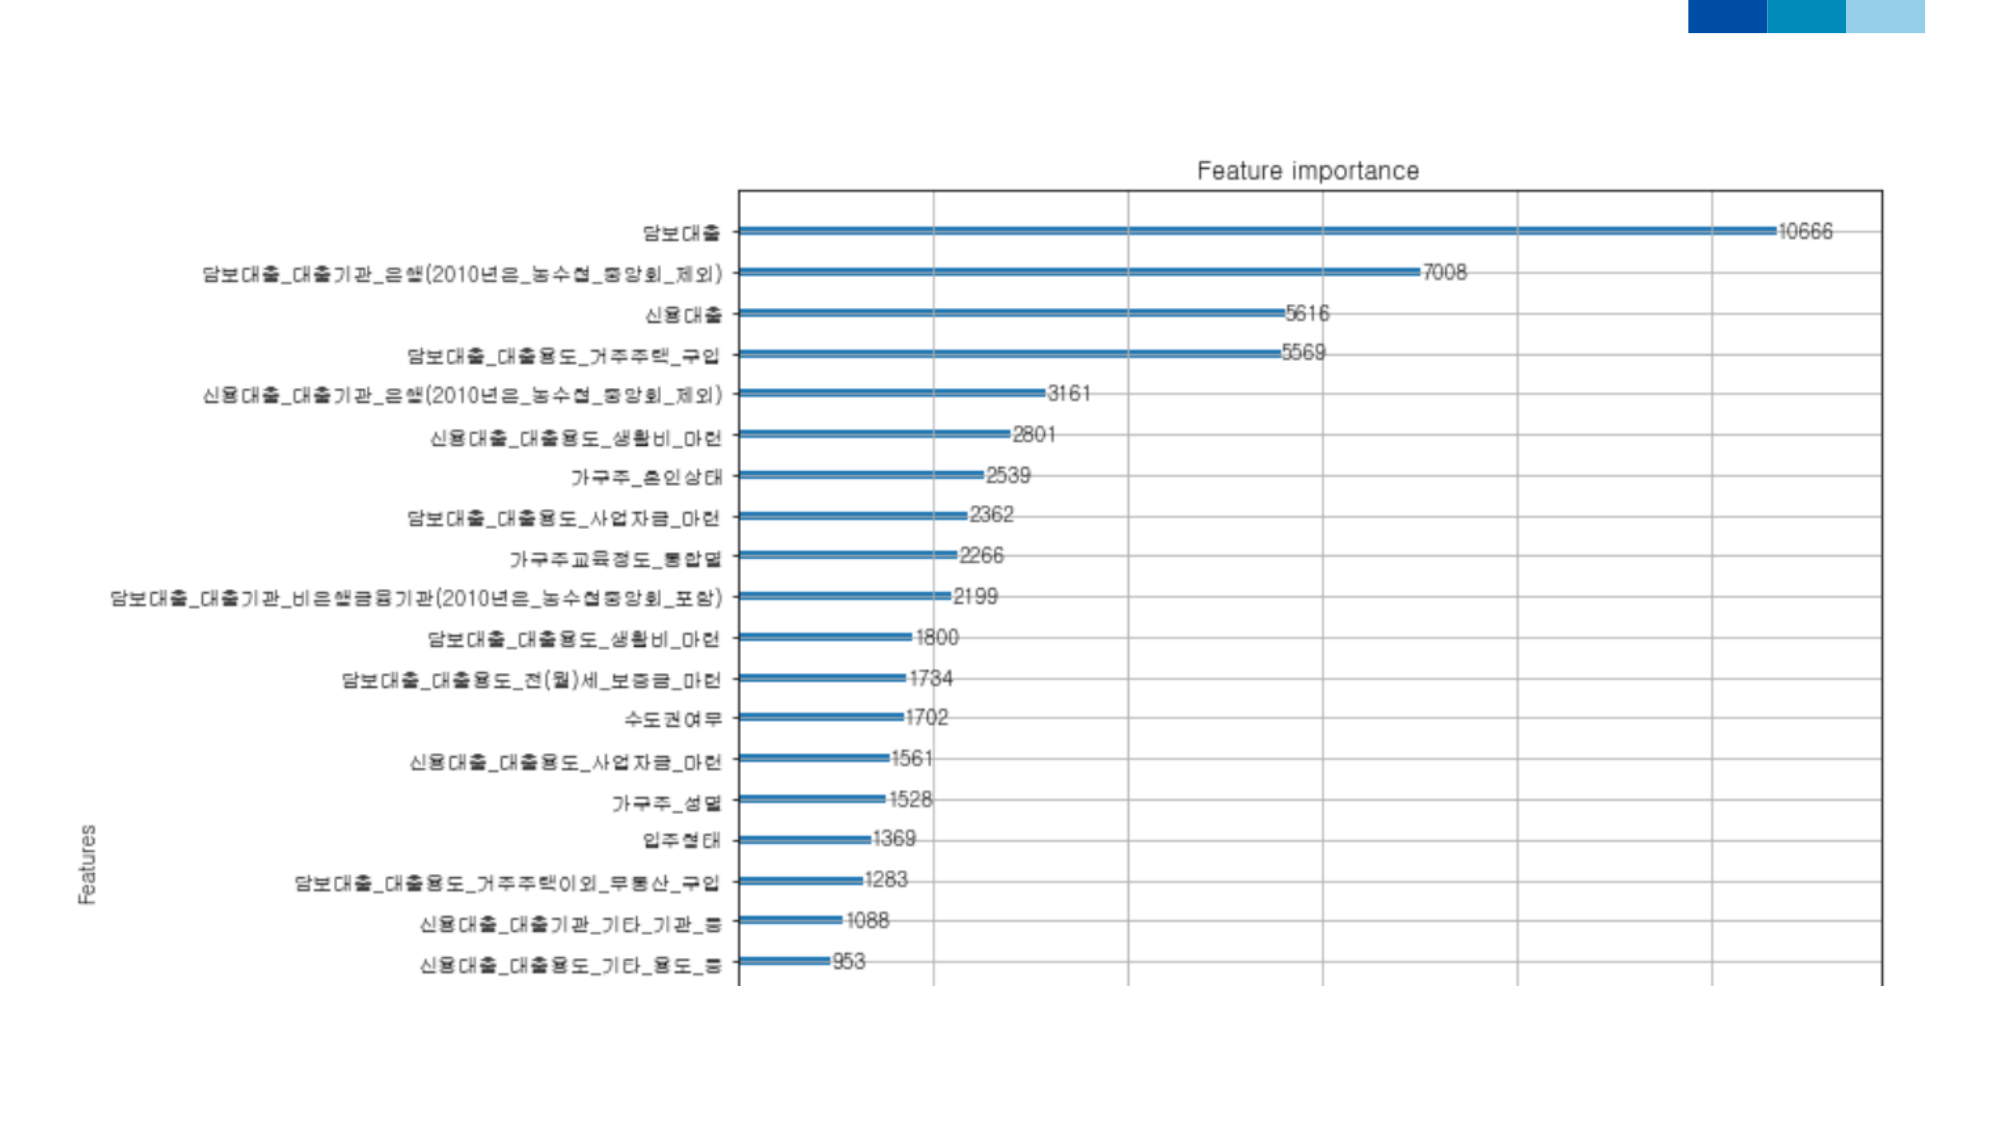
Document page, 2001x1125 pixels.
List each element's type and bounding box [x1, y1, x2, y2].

picture [0, 139, 2000, 986]
